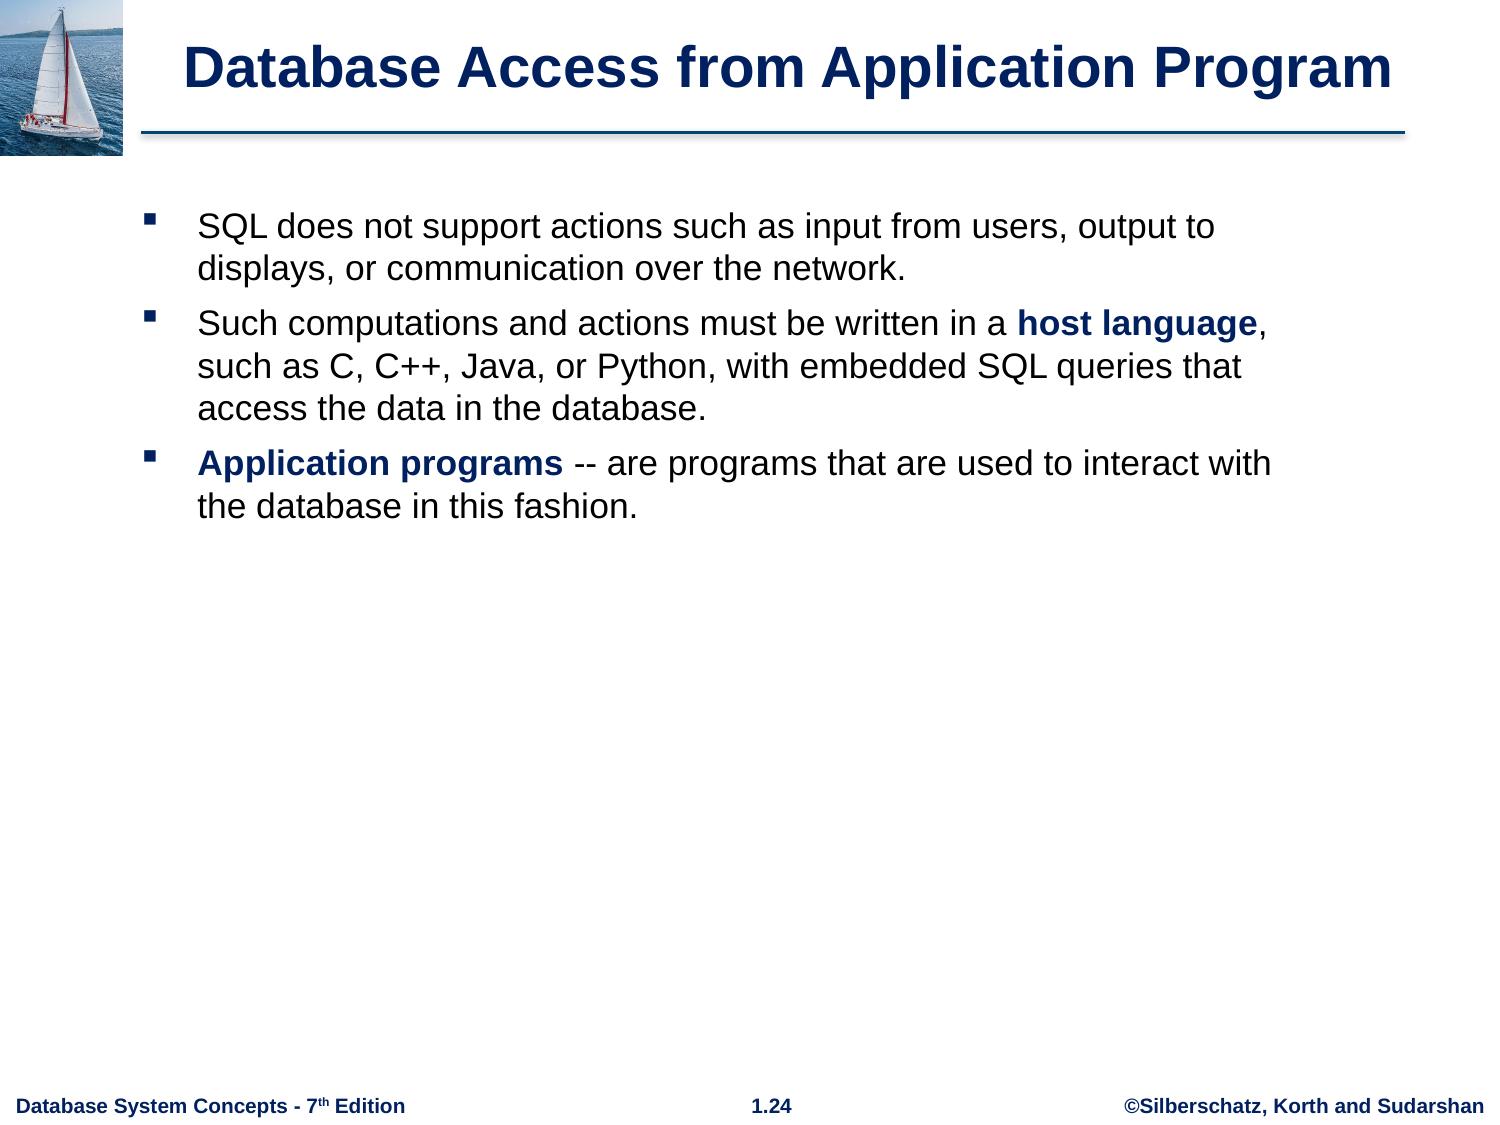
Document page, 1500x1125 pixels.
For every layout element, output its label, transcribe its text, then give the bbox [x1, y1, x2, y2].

picture [0, 0, 123, 156]
title Database Access from Application Program [125, 3, 1452, 107]
list SQL does not support actions such as input from users, output to displays, or communication over the network. Such computations and actions must be written in a host language, such as C, C++, Java, or Python, with embedded SQL queries that access the data in the database. Application programs -- are programs that are used to interact with the database in this fashion. [126, 195, 1304, 1017]
